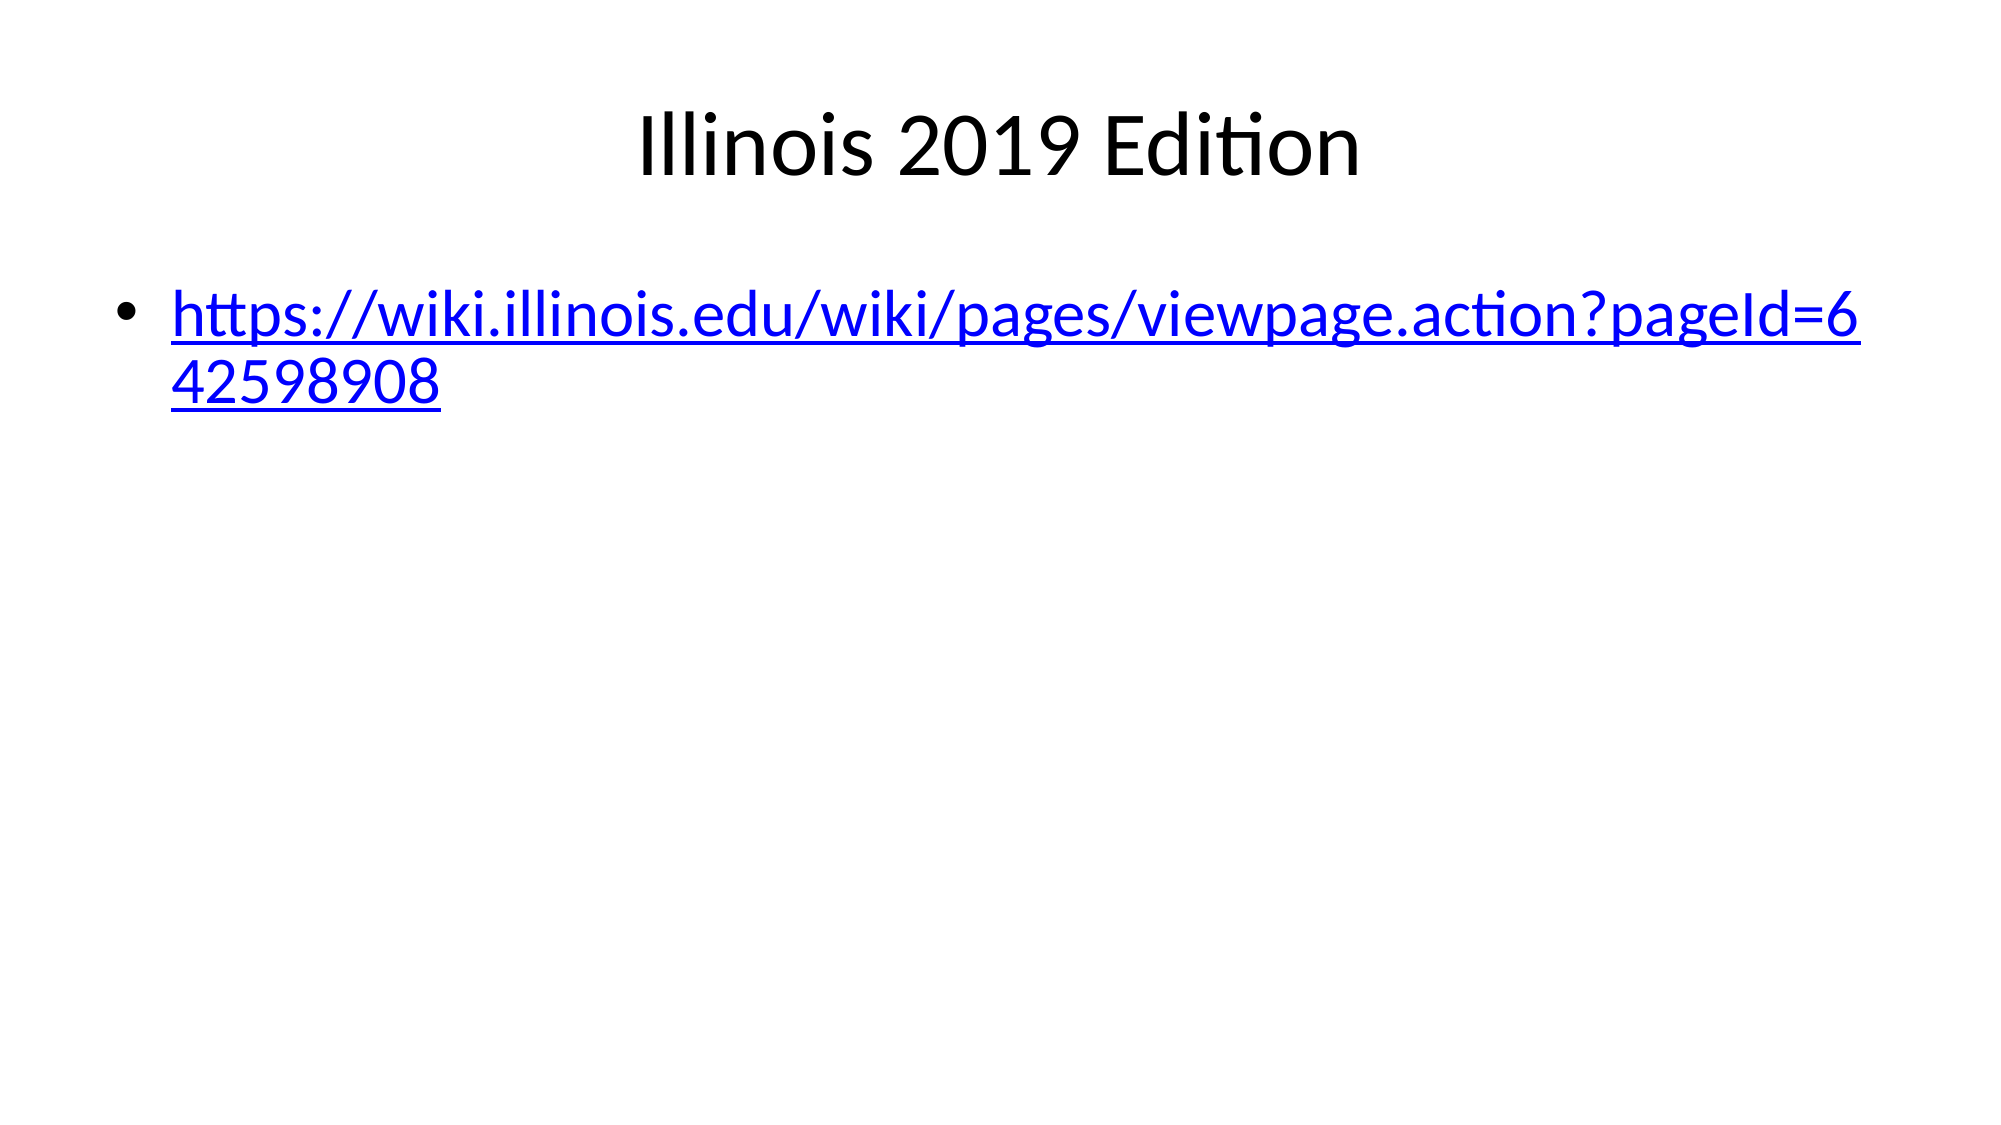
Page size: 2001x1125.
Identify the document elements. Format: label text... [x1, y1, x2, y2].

list https://wiki.illinois.edu/wiki/pages/viewpage.action?pageId=642598908 [99, 262, 1900, 1005]
title Illinois 2019 Edition [99, 45, 1900, 233]
